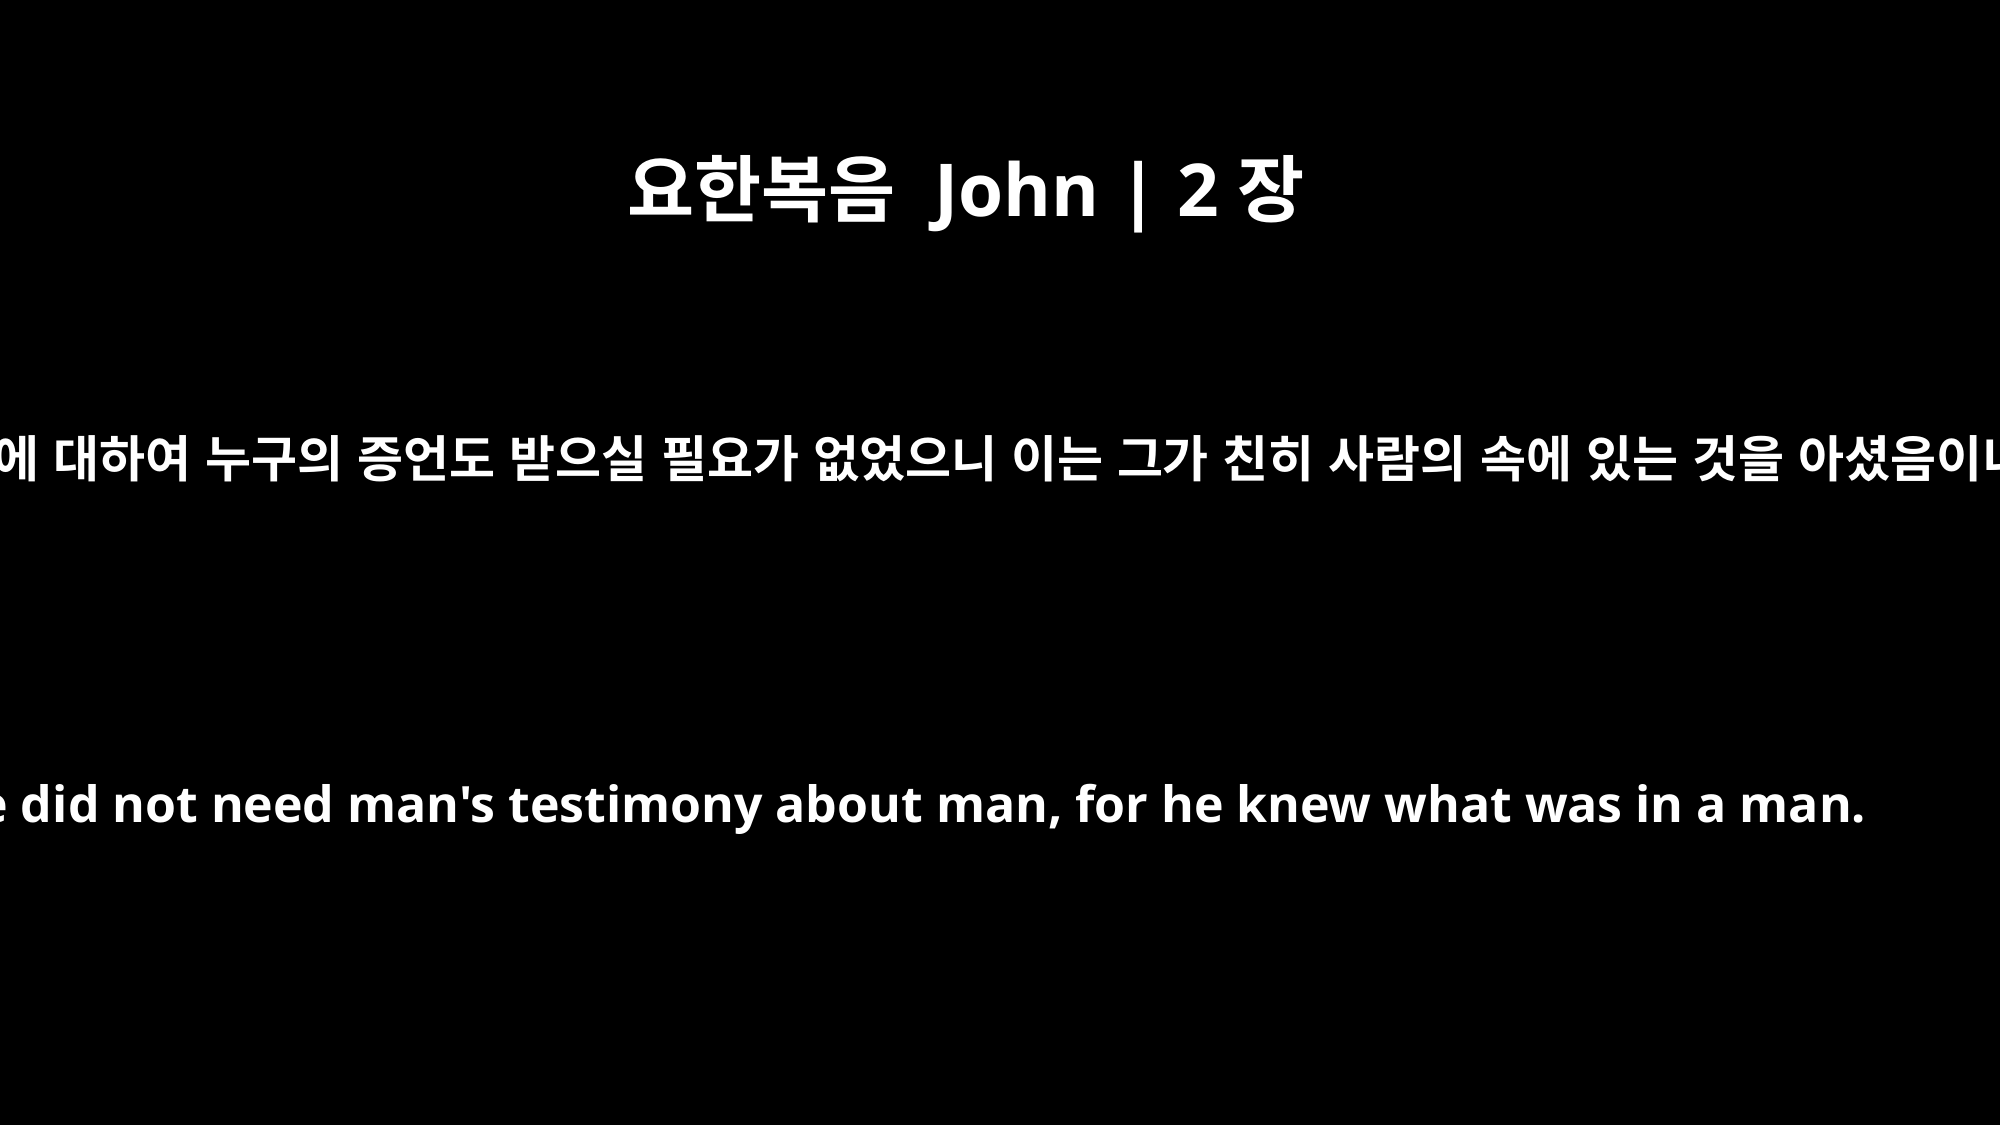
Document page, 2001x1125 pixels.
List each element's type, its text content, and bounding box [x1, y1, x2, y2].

text_box 요한복음 John | 2장 [612, 136, 1320, 239]
text_box He did not need man's testimony about man, for he knew what was in a man. [0, 764, 1882, 840]
text_box 25 또 사람에 대하여 누구의 증언도 받으실 필요가 없었으니 이는 그가 친히 사람의 속에 있는 것을 아셨음이니라 [0, 359, 2000, 495]
